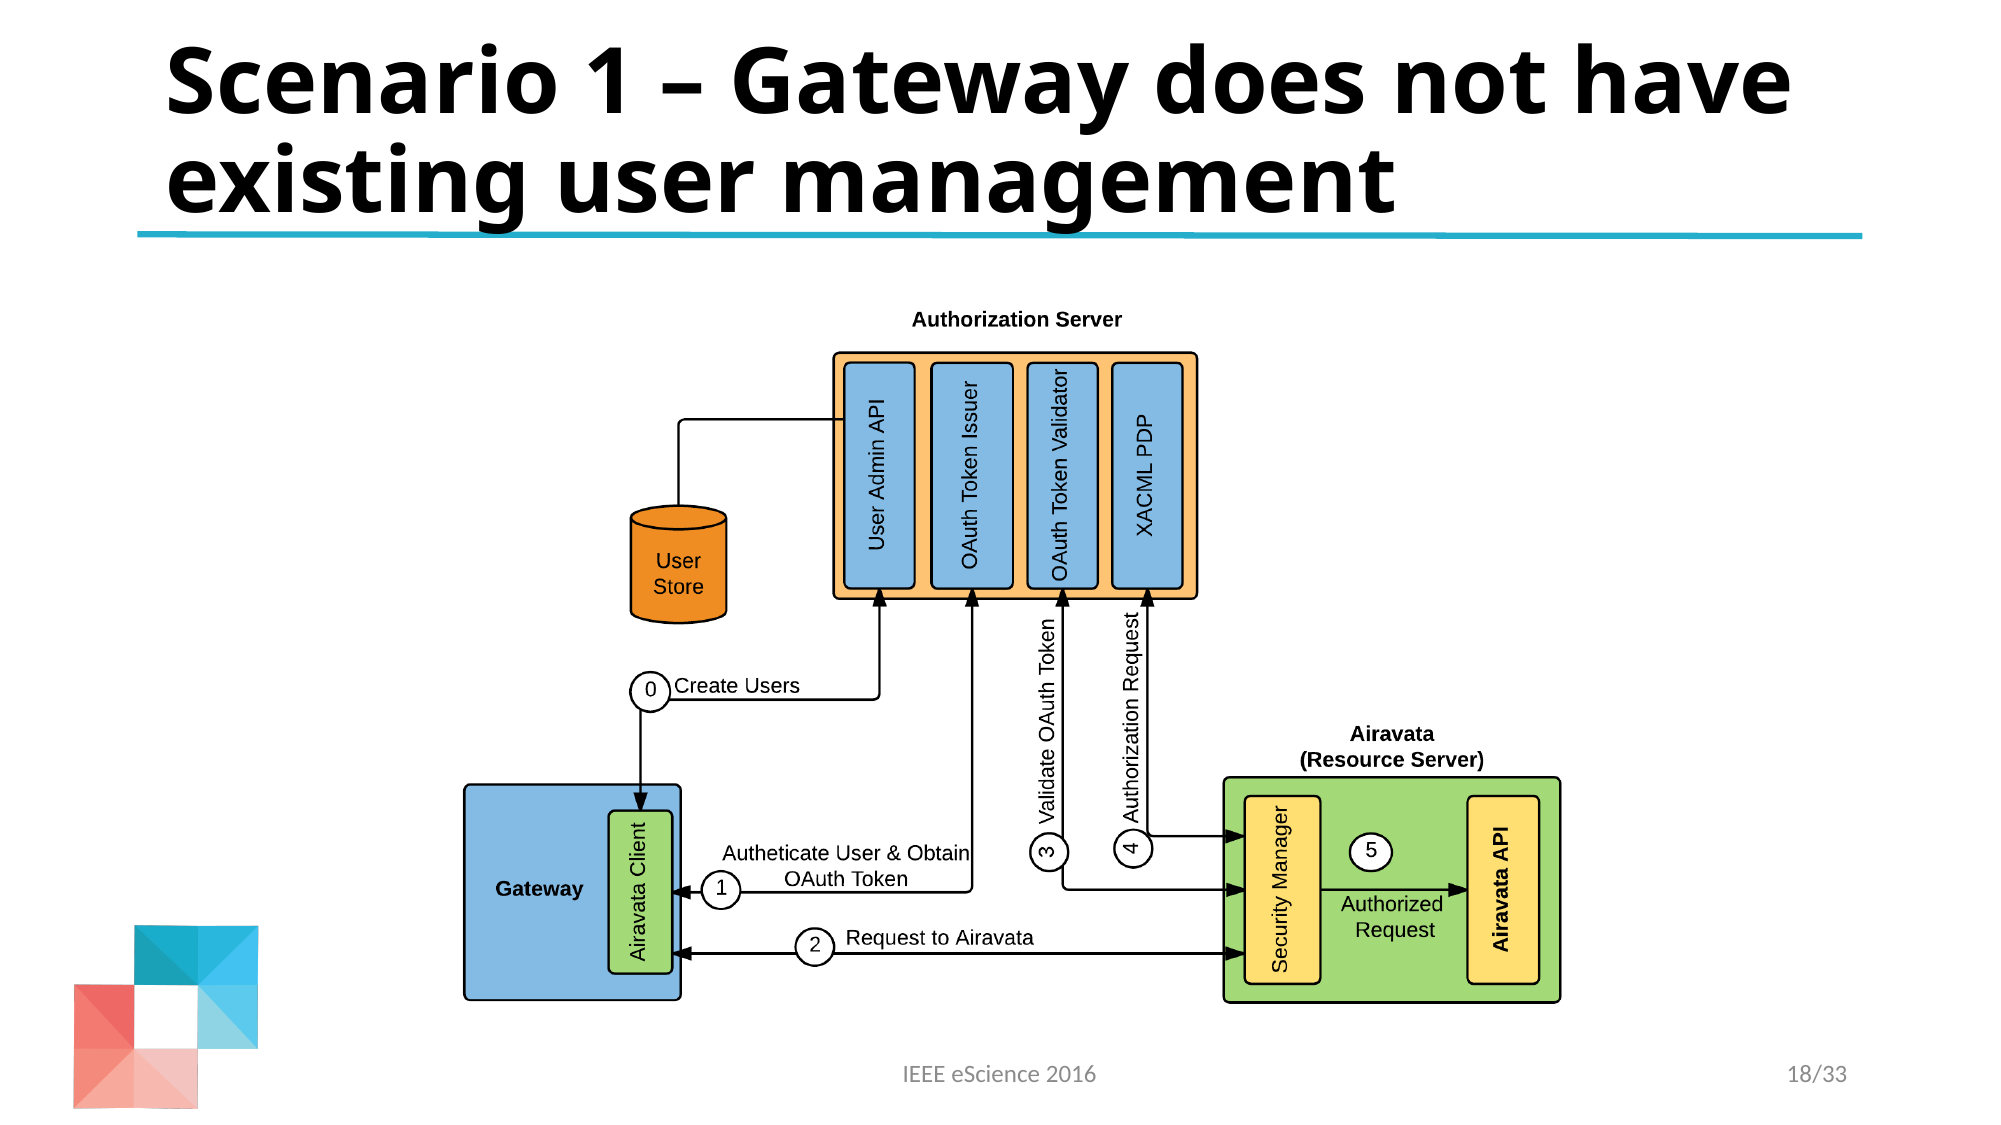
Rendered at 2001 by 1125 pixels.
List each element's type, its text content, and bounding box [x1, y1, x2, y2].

picture [66, 919, 264, 1115]
title Scenario 1 – Gateway does not have existing user management [150, 24, 1876, 243]
footer IEEE eScience 2016 [662, 1050, 1338, 1103]
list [417, 242, 1609, 1050]
slide_number 18/33 [1412, 1042, 1863, 1103]
